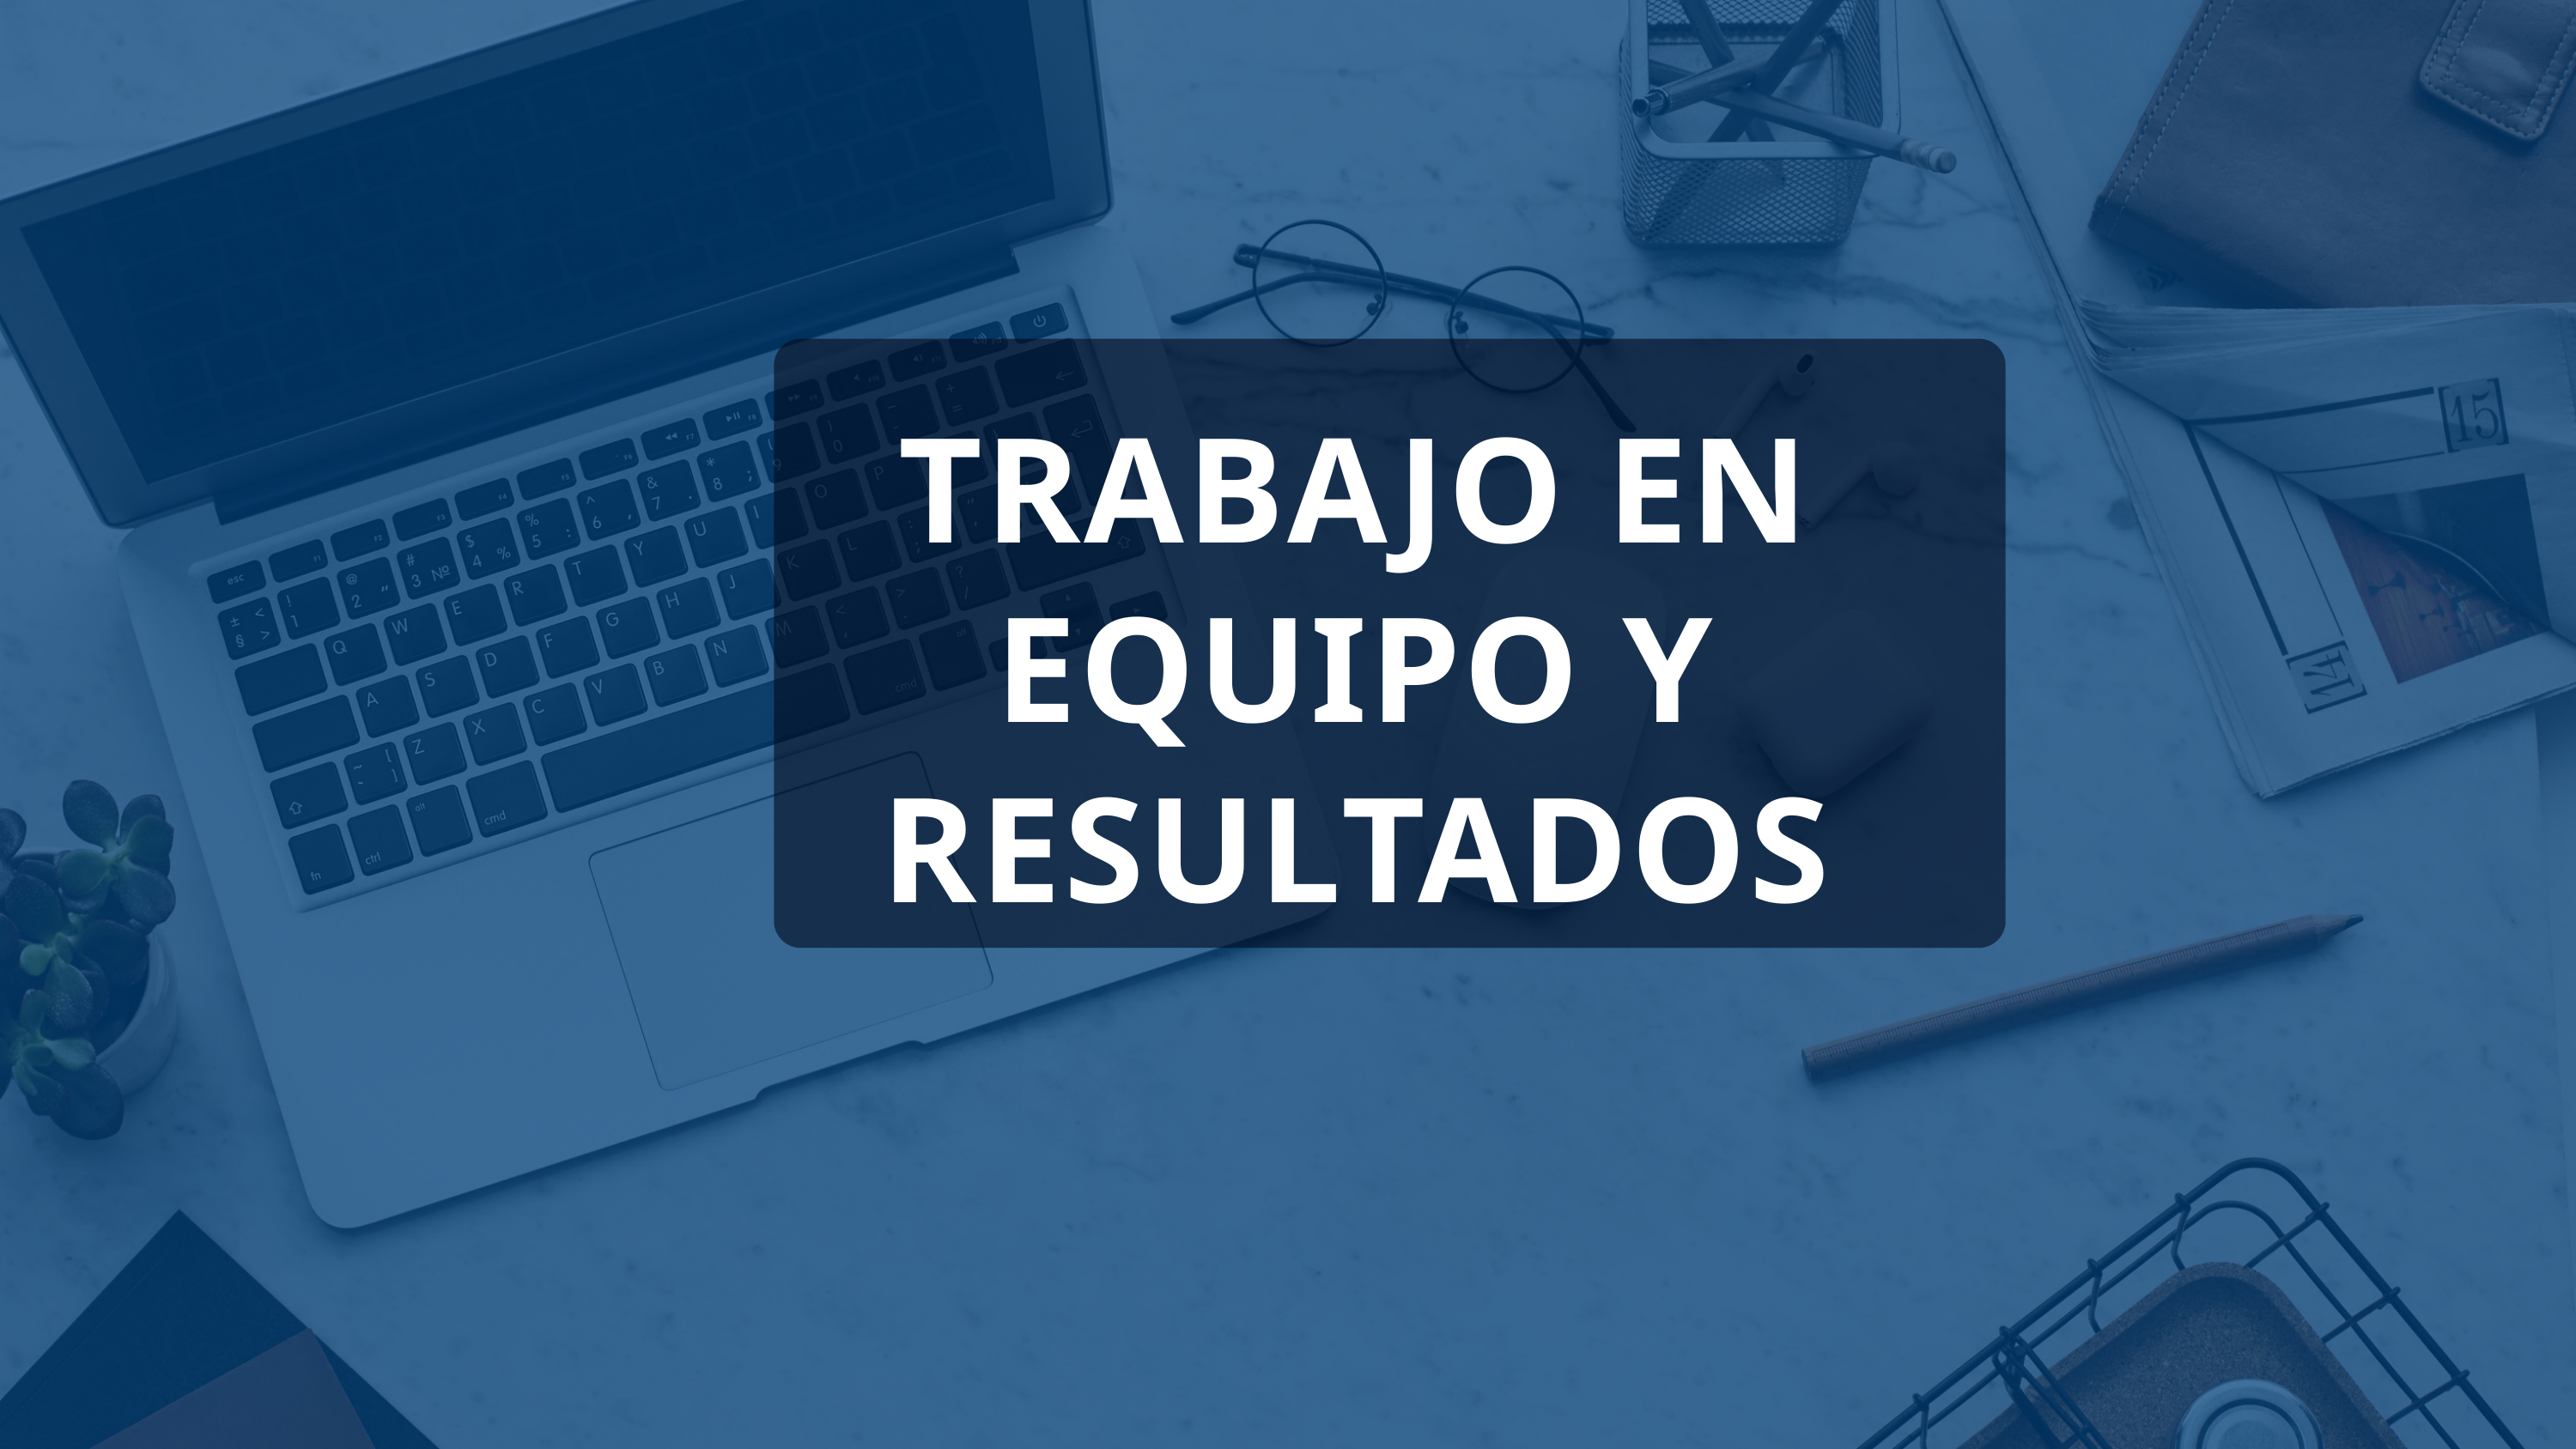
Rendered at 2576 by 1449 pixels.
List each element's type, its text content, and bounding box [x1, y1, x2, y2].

text_box [0, 0, 2576, 1449]
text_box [1084, 27, 1695, 1259]
text_box TRABAJO EN EQUIPO Y RESULTADOS [591, 391, 1080, 932]
text_box TRABAJO EN EQUIPO Y RESULTADOS [1698, 391, 2121, 932]
